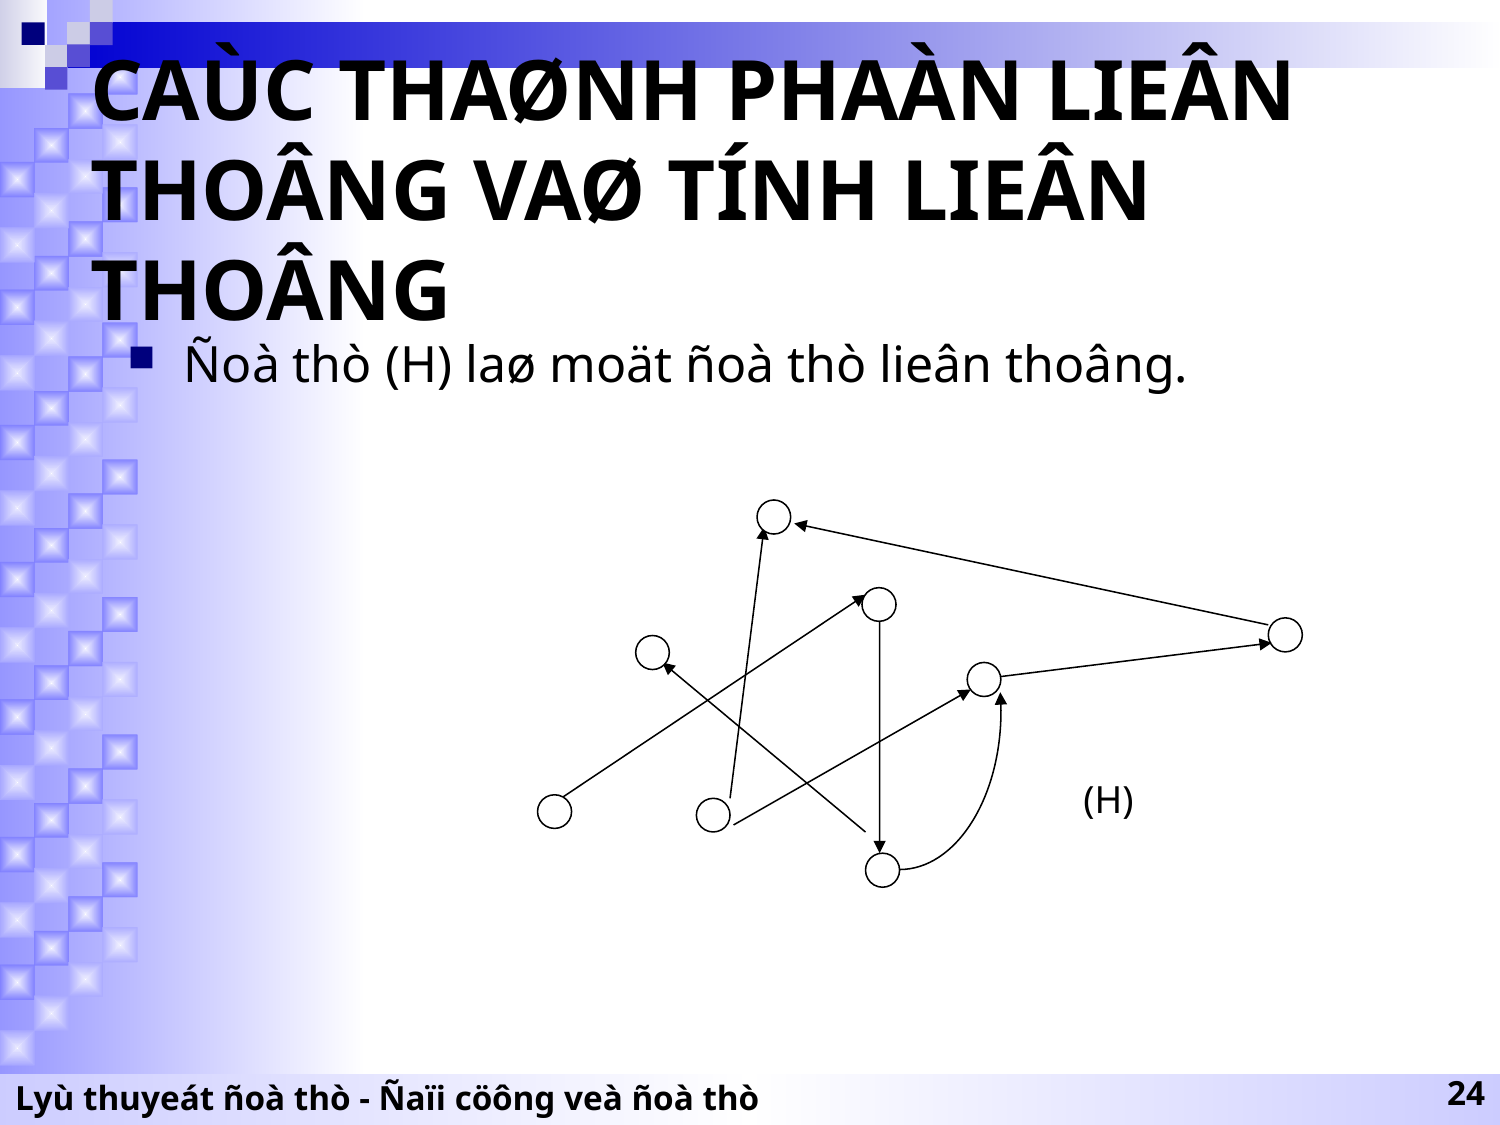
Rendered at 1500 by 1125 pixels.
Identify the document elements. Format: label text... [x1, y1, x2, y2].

title CAÙC THAØNH PHAÀN LIEÂN THOÂNG VAØ TÍNH LIEÂN THOÂNG [74, 74, 1500, 301]
list Ñoà thò (H) laø moät ñoà thò lieân thoâng. [112, 324, 1388, 1001]
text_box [537, 499, 1303, 888]
slide_number 24 [1149, 1074, 1500, 1125]
footer Lyù thuyeát ñoà thò - Ñaïi cöông veà ñoà thò [0, 1074, 1063, 1125]
